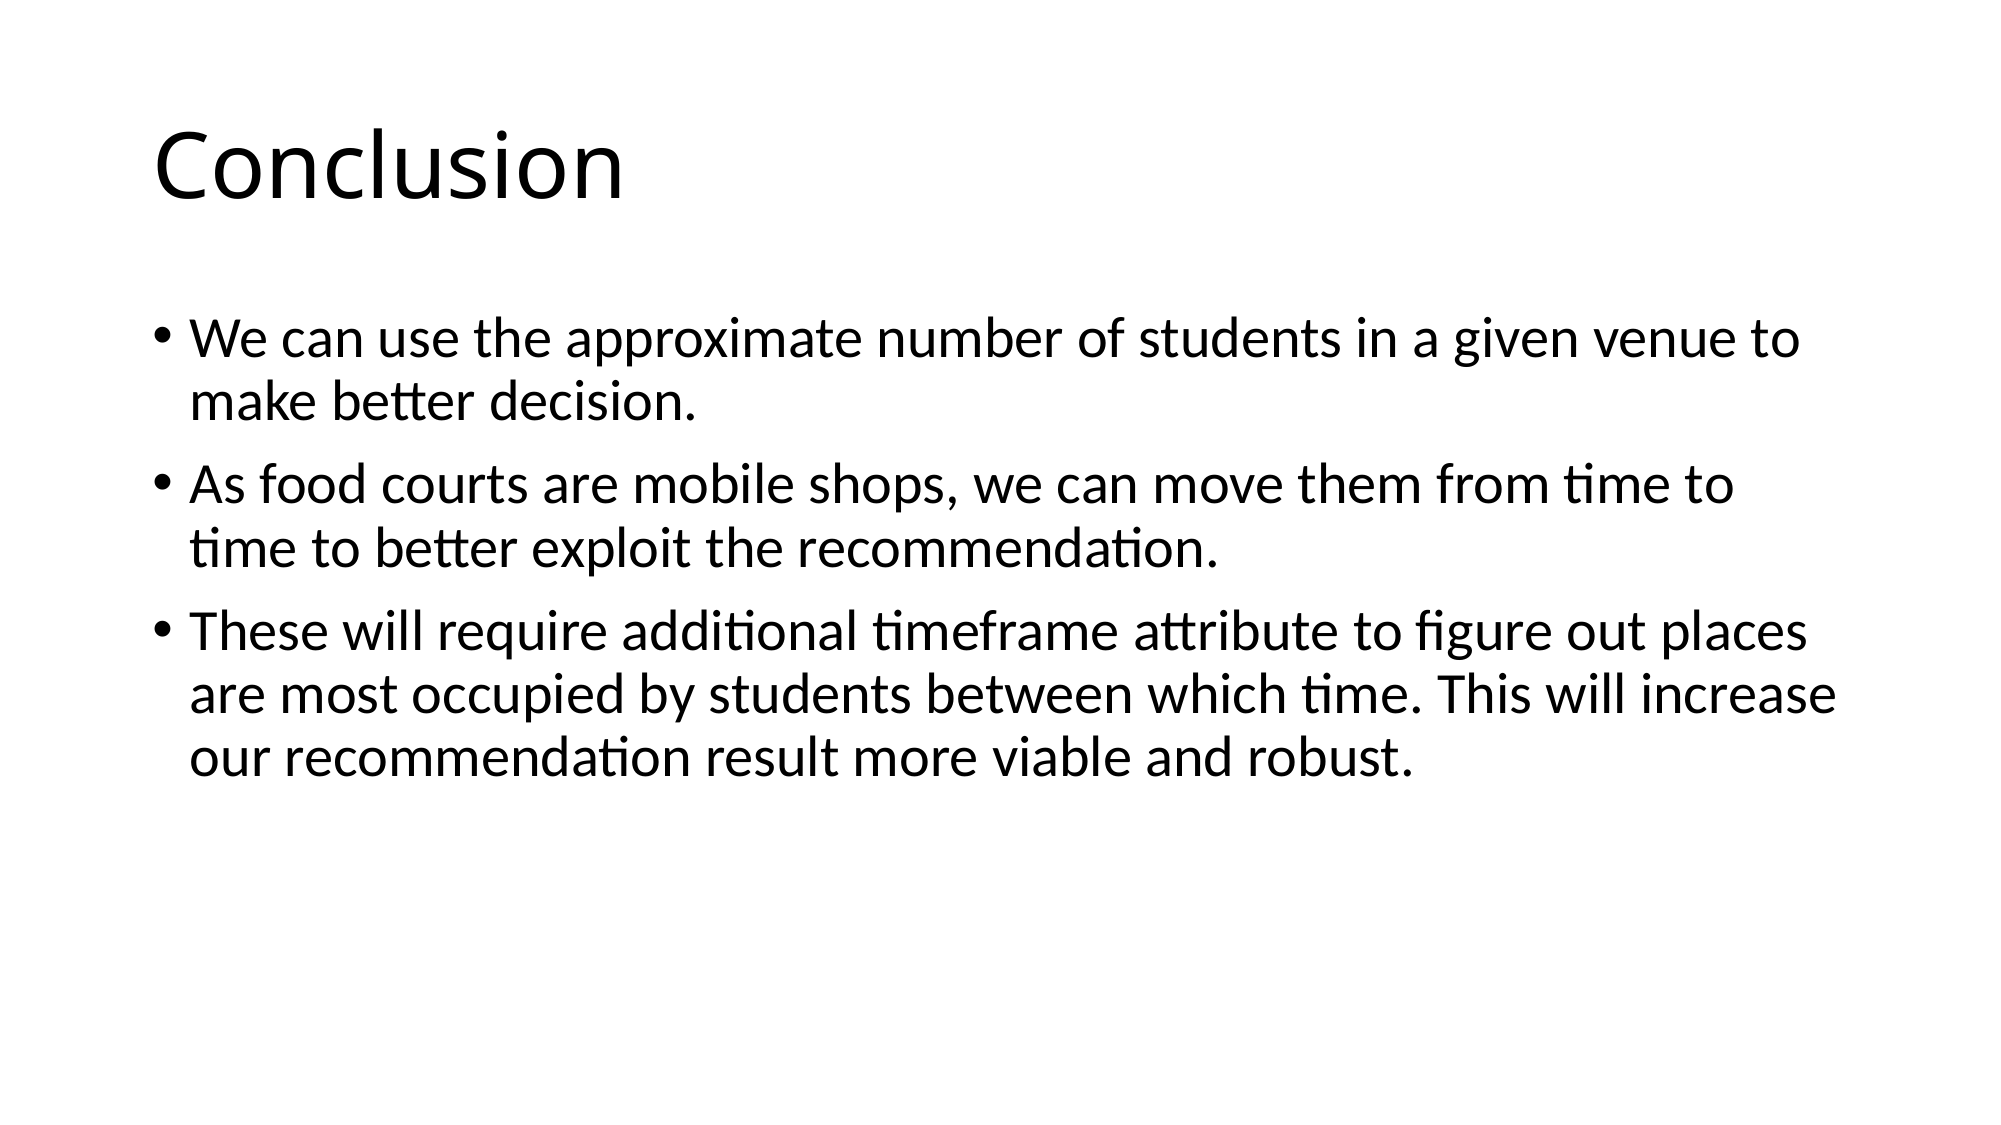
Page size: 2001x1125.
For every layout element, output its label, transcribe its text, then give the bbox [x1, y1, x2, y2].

list We can use the approximate number of students in a given venue to make better decision. As food courts are mobile shops, we can move them from time to time to better exploit the recommendation. These will require additional timeframe attribute to figure out places are most occupied by students between which time. This will increase our recommendation result more viable and robust. [137, 299, 1863, 1014]
title Conclusion [137, 59, 1863, 278]
